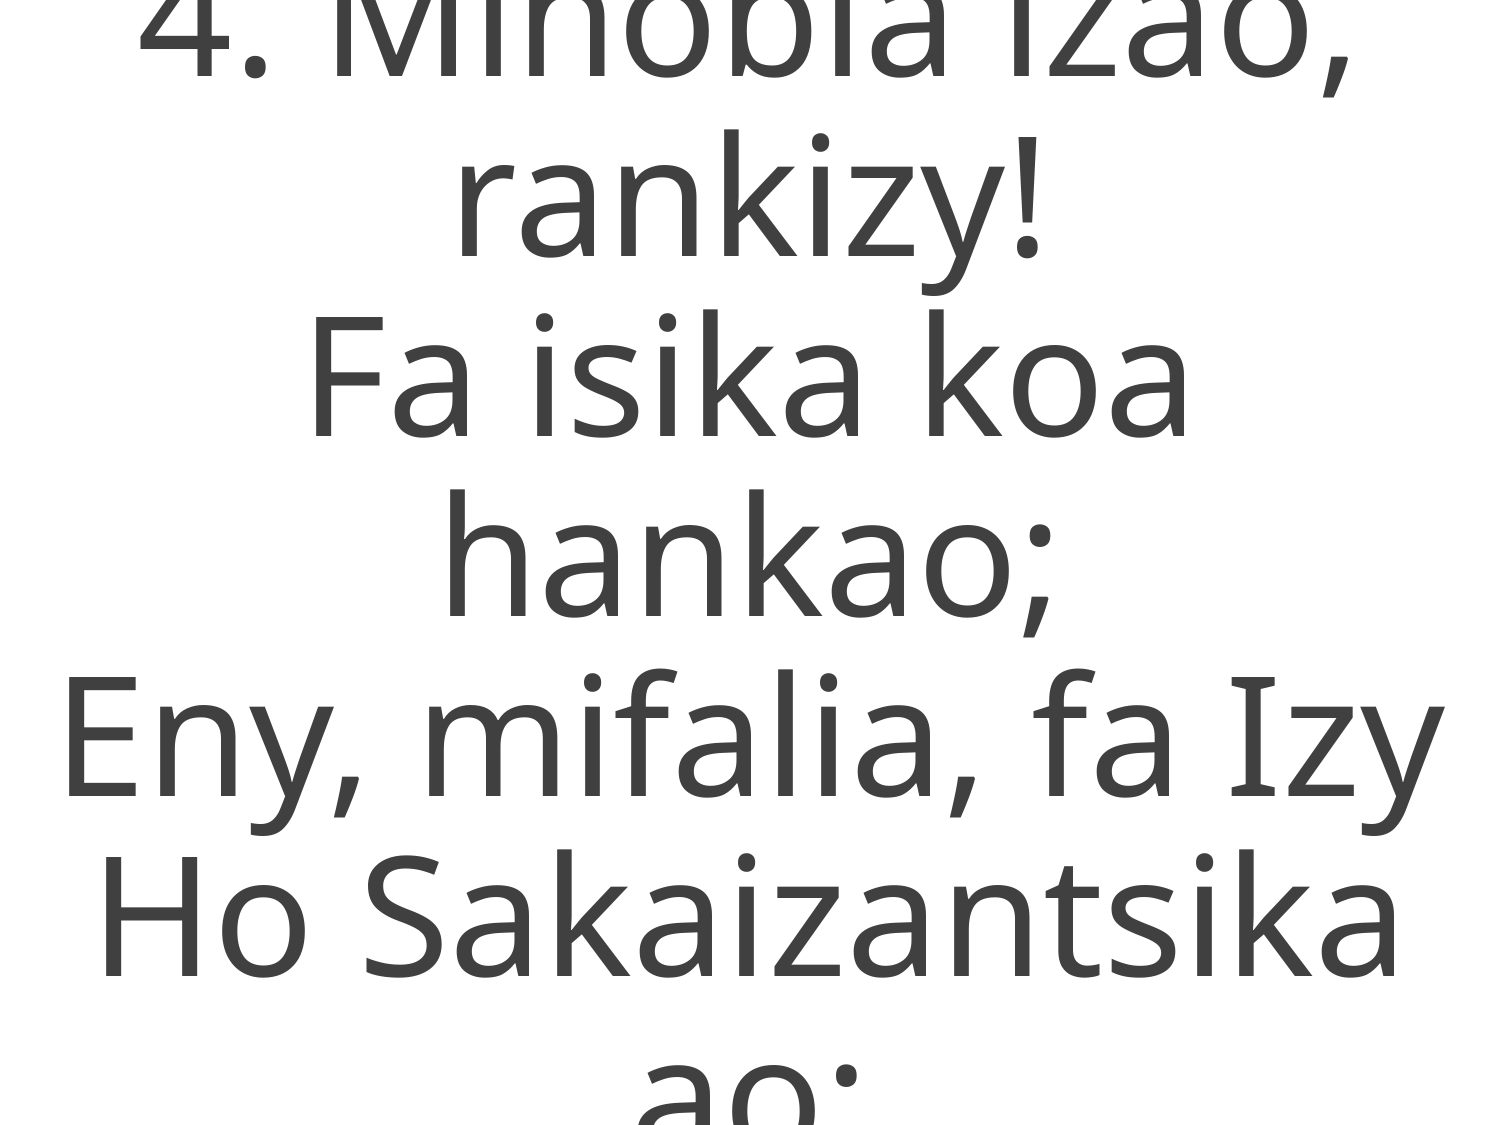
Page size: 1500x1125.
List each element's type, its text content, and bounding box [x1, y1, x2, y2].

title 4. Mihobia izao, rankizy! Fa isika koa hankao; Eny, mifalia, fa Izy Ho Sakaizantsika ao: [0, 453, 1500, 672]
